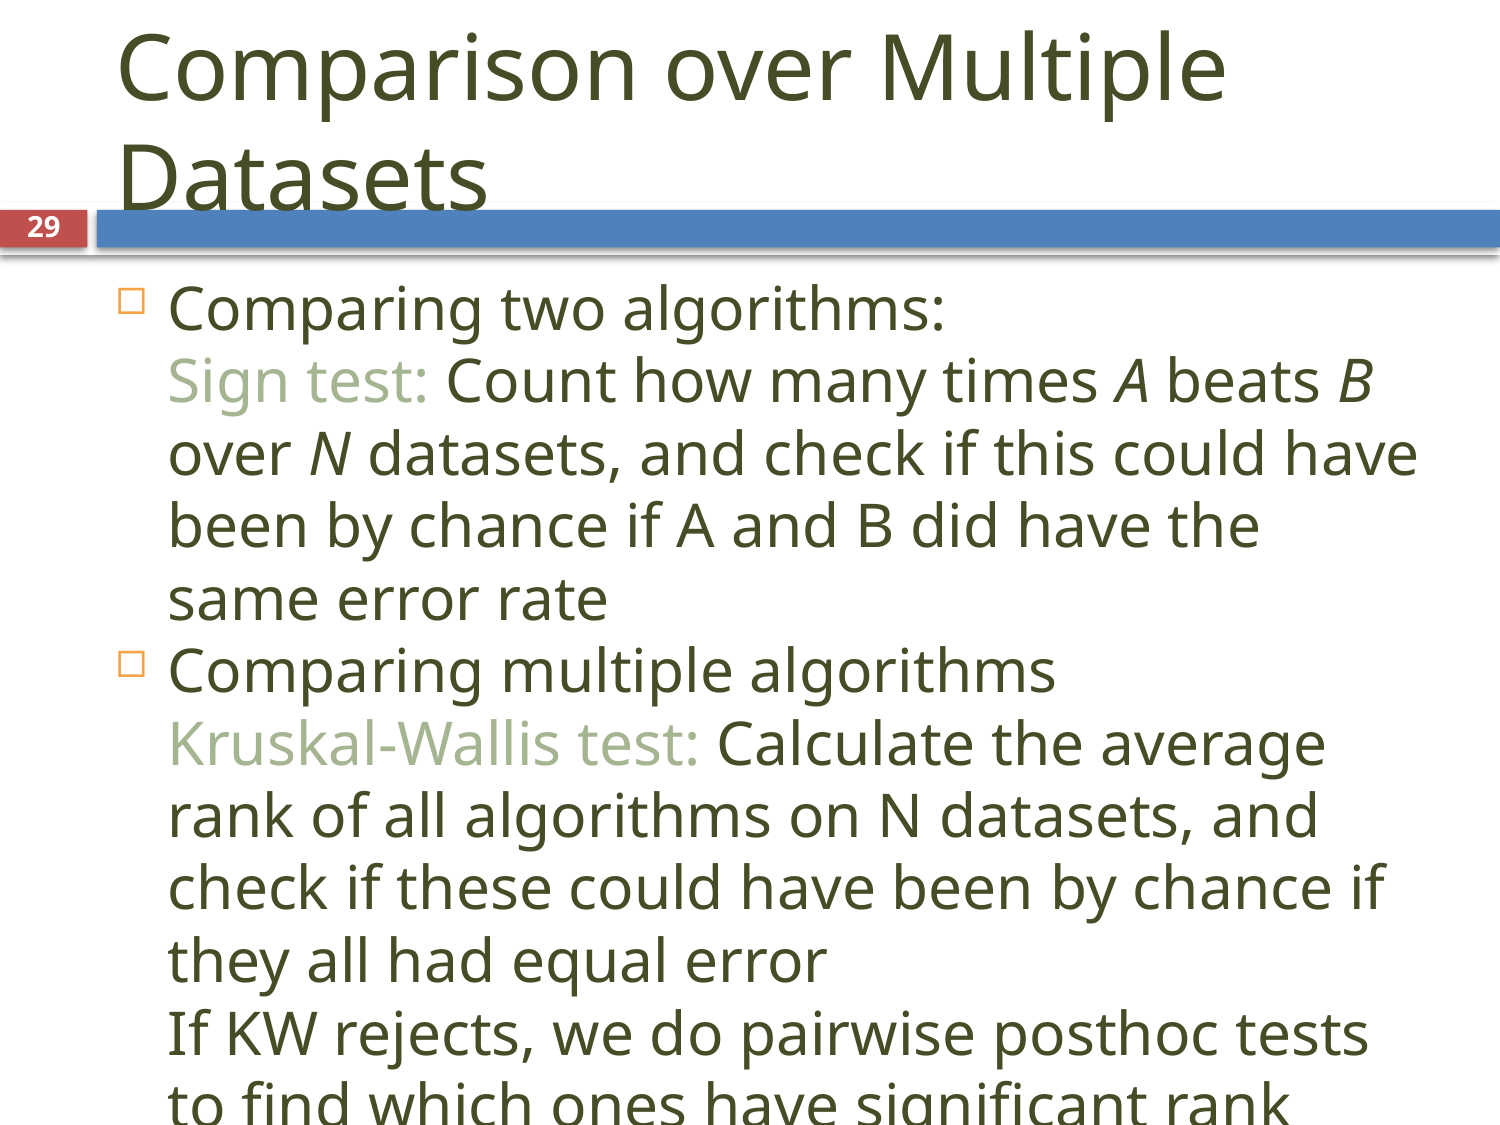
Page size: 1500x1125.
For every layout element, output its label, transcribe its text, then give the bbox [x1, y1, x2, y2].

text_box Comparison over Multiple Datasets [100, 37, 1438, 200]
text_box Comparing two algorithms: Sign test: Count how many times A beats B over N datasets, and check if this could have been by chance if A and B did have the same error rate Comparing multiple algorithms Kruskal-Wallis test: Calculate the average rank of all algorithms on N datasets, and check if these could have been by chance if they all had equal error If KW rejects, we do pairwise posthoc tests to find which ones have significant rank difference [100, 262, 1438, 1000]
text_box <number> [0, 208, 88, 249]
